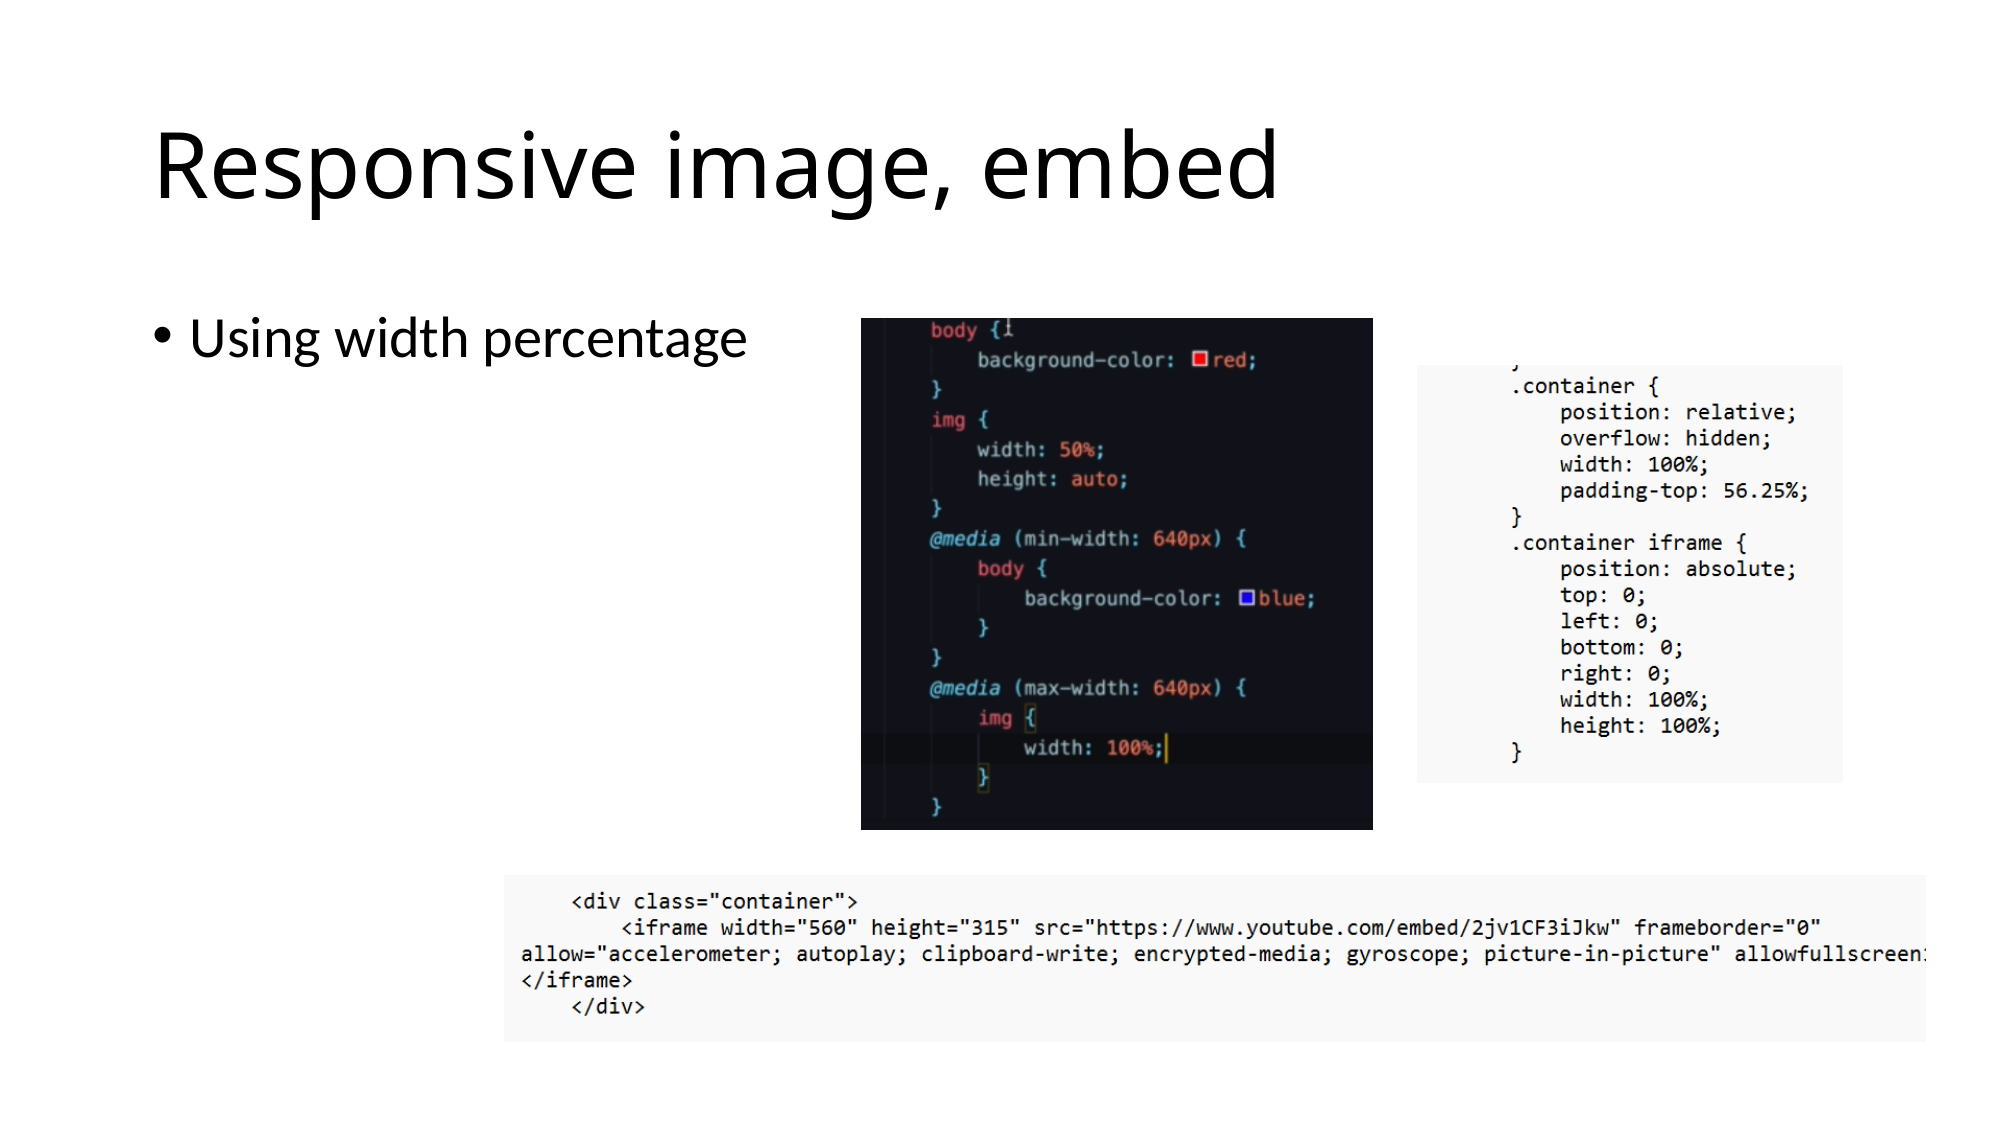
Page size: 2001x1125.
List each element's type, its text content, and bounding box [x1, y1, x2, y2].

list Using width percentage [137, 299, 820, 1014]
title Responsive image, embed [137, 59, 1863, 278]
picture [860, 318, 1373, 830]
picture [1417, 365, 1843, 783]
picture [504, 875, 1926, 1042]
